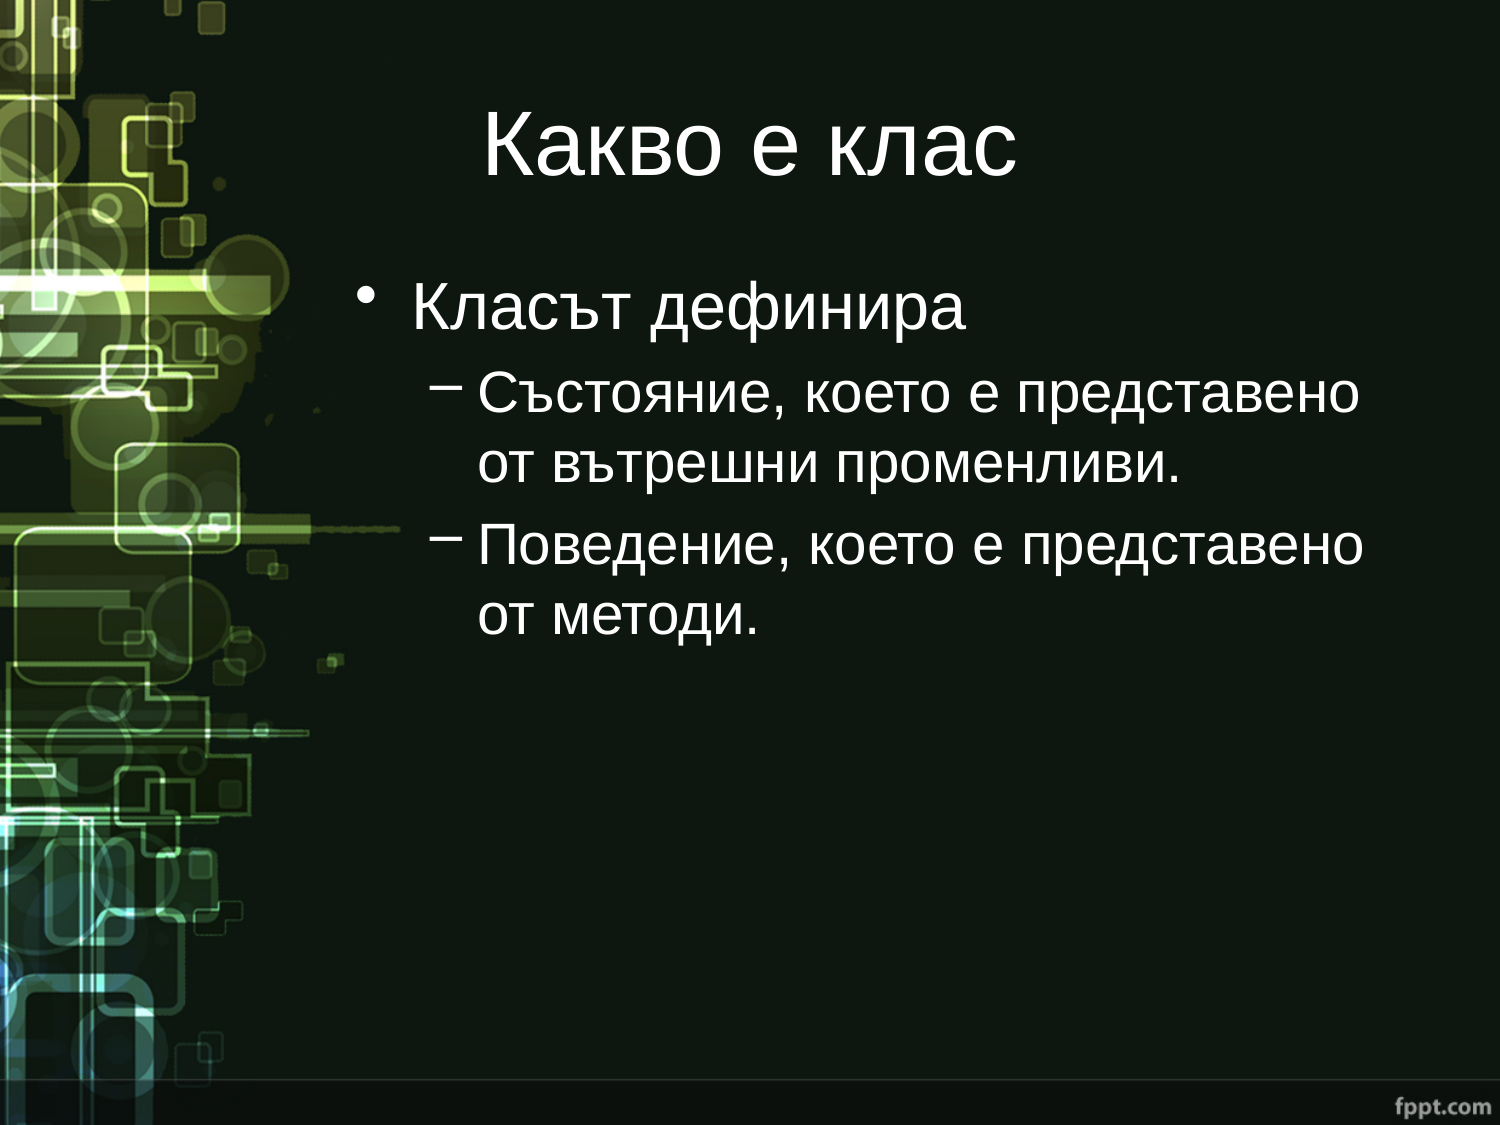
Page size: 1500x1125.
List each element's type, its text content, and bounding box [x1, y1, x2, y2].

list Класът дефинира Състояние, което е представено от вътрешни променливи. Поведение, което е представено от методи. [159, 255, 1447, 998]
picture [0, 0, 1500, 1125]
title Какво е клас [75, 45, 1425, 233]
